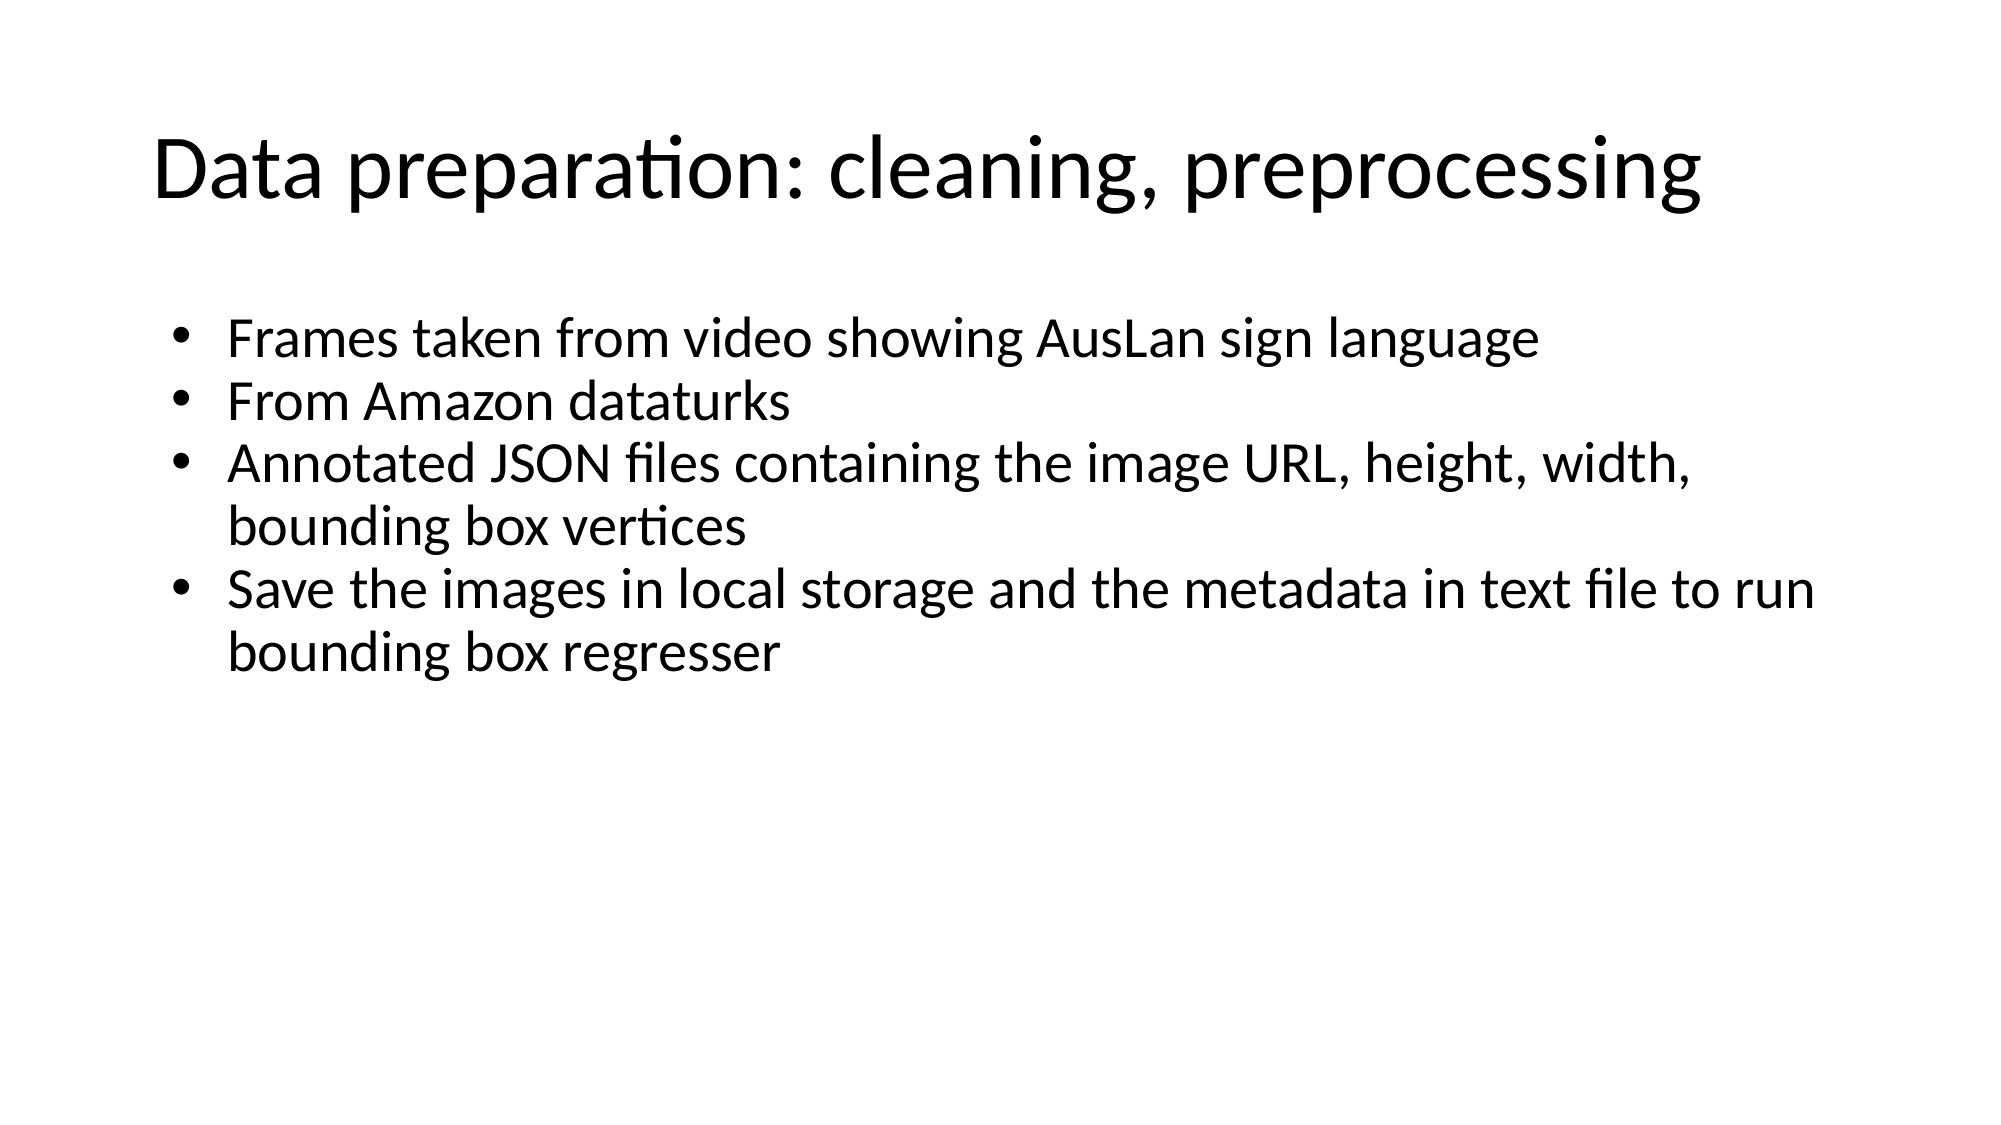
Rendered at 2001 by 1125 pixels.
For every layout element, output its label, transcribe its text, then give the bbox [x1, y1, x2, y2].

title Data preparation: cleaning, preprocessing [137, 59, 1863, 278]
list Frames taken from video showing AusLan sign language From Amazon dataturks Annotated JSON files containing the image URL, height, width, bounding box vertices Save the images in local storage and the metadata in text file to run bounding box regresser [137, 299, 1863, 1014]
